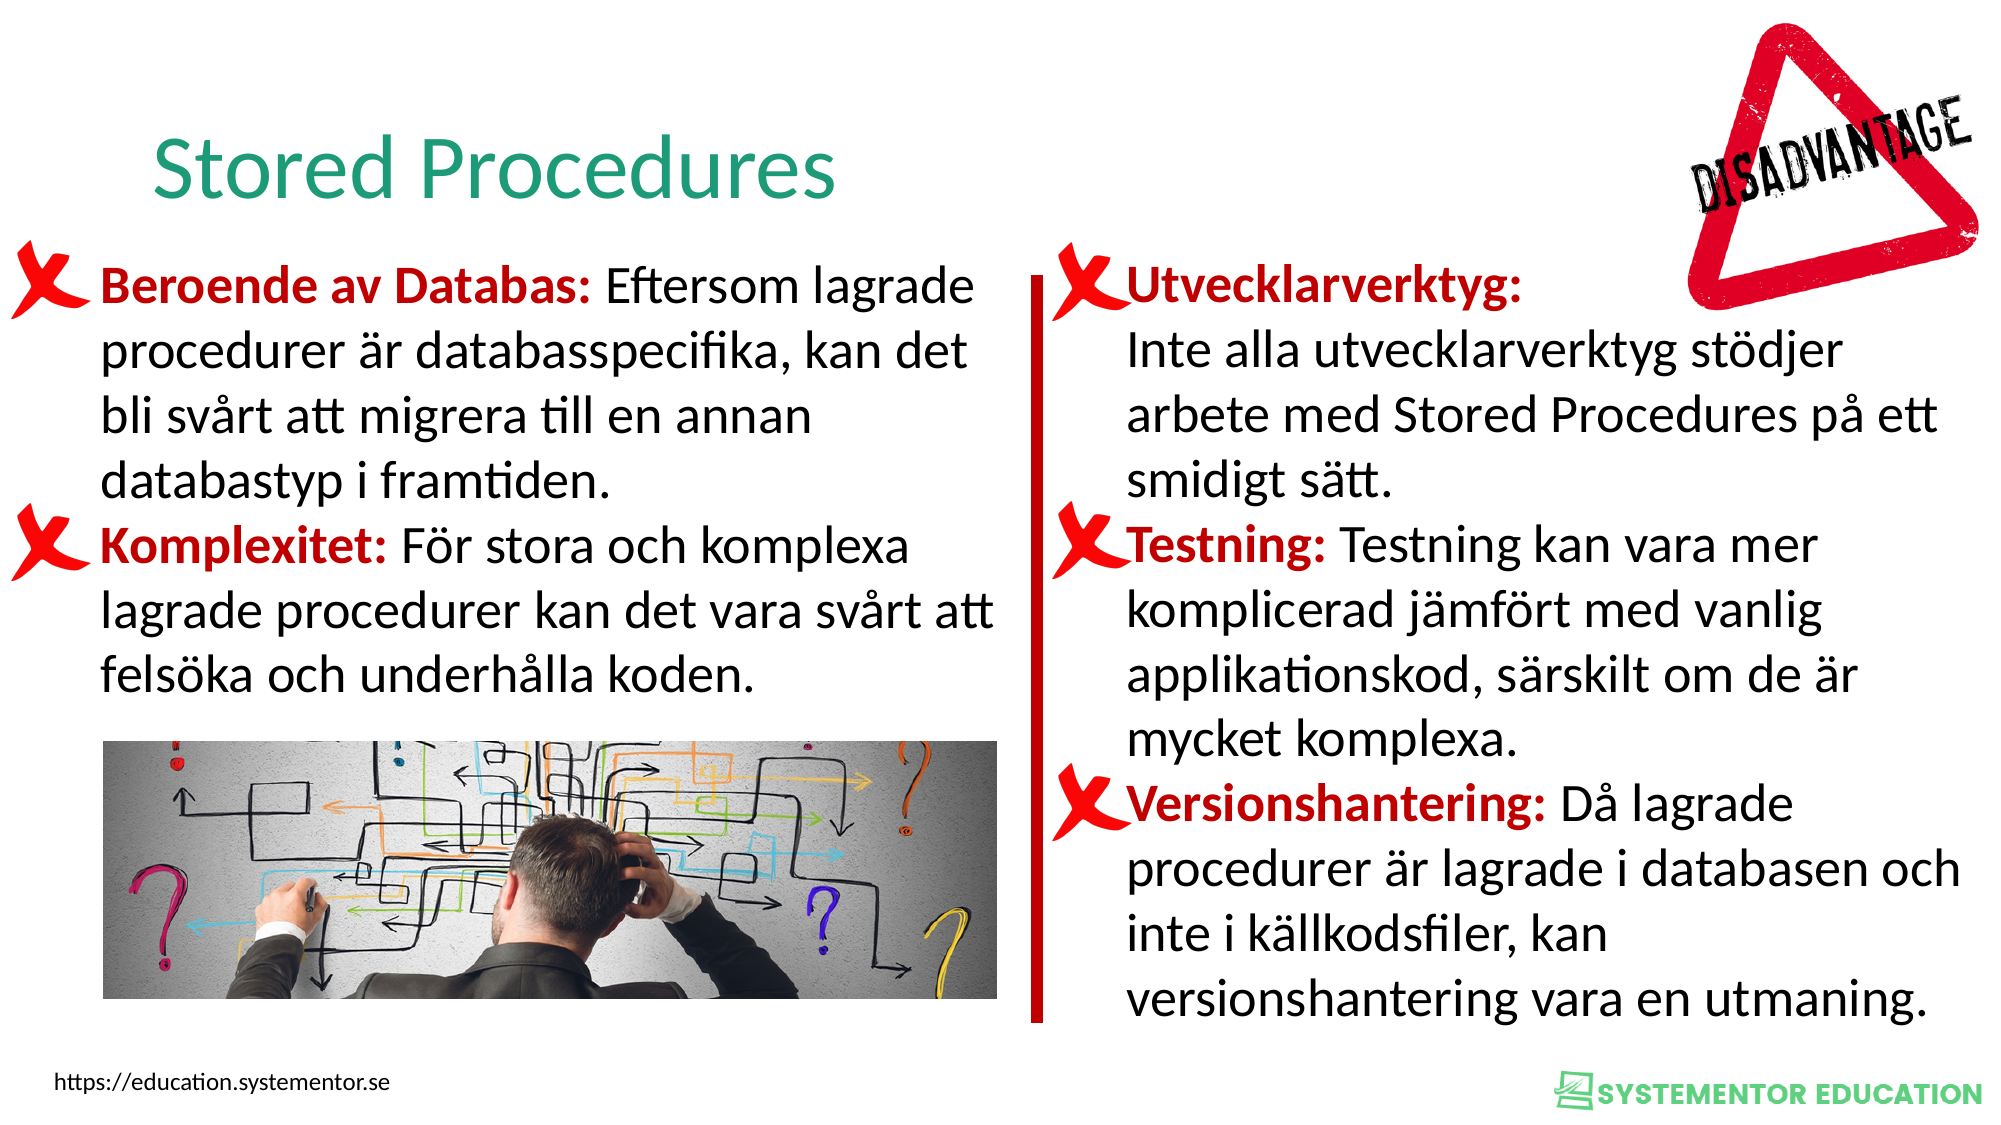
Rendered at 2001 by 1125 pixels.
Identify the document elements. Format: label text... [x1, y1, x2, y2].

text_box Utvecklarverktyg: Inte alla utvecklarverktyg stödjer arbete med Stored Procedures på ett smidigt sätt. Testning: Testning kan vara mer komplicerad jämfört med vanlig applikationskod, särskilt om de är mycket komplexa. Versionshantering: Då lagrade procedurer är lagrade i databasen och inte i källkodsfiler, kan versionshantering vara en utmaning. [1106, 238, 1983, 1058]
picture [1052, 762, 1132, 841]
picture [11, 240, 91, 319]
picture [1668, 17, 1984, 318]
text_box Stored Procedures [137, 59, 1663, 278]
picture [1052, 242, 1132, 321]
picture [11, 502, 91, 581]
picture [1545, 1057, 1996, 1125]
text_box https://education.systementor.se [38, 1058, 625, 1104]
picture [103, 741, 997, 999]
text_box Beroende av Databas: Eftersom lagrade procedurer är databasspecifika, kan det bli svårt att migrera till en annan databastyp i framtiden. Komplexitet: För stora och komplexa lagrade procedurer kan det vara svårt att felsöka och underhålla koden. [81, 239, 1031, 1006]
picture [1052, 501, 1132, 580]
